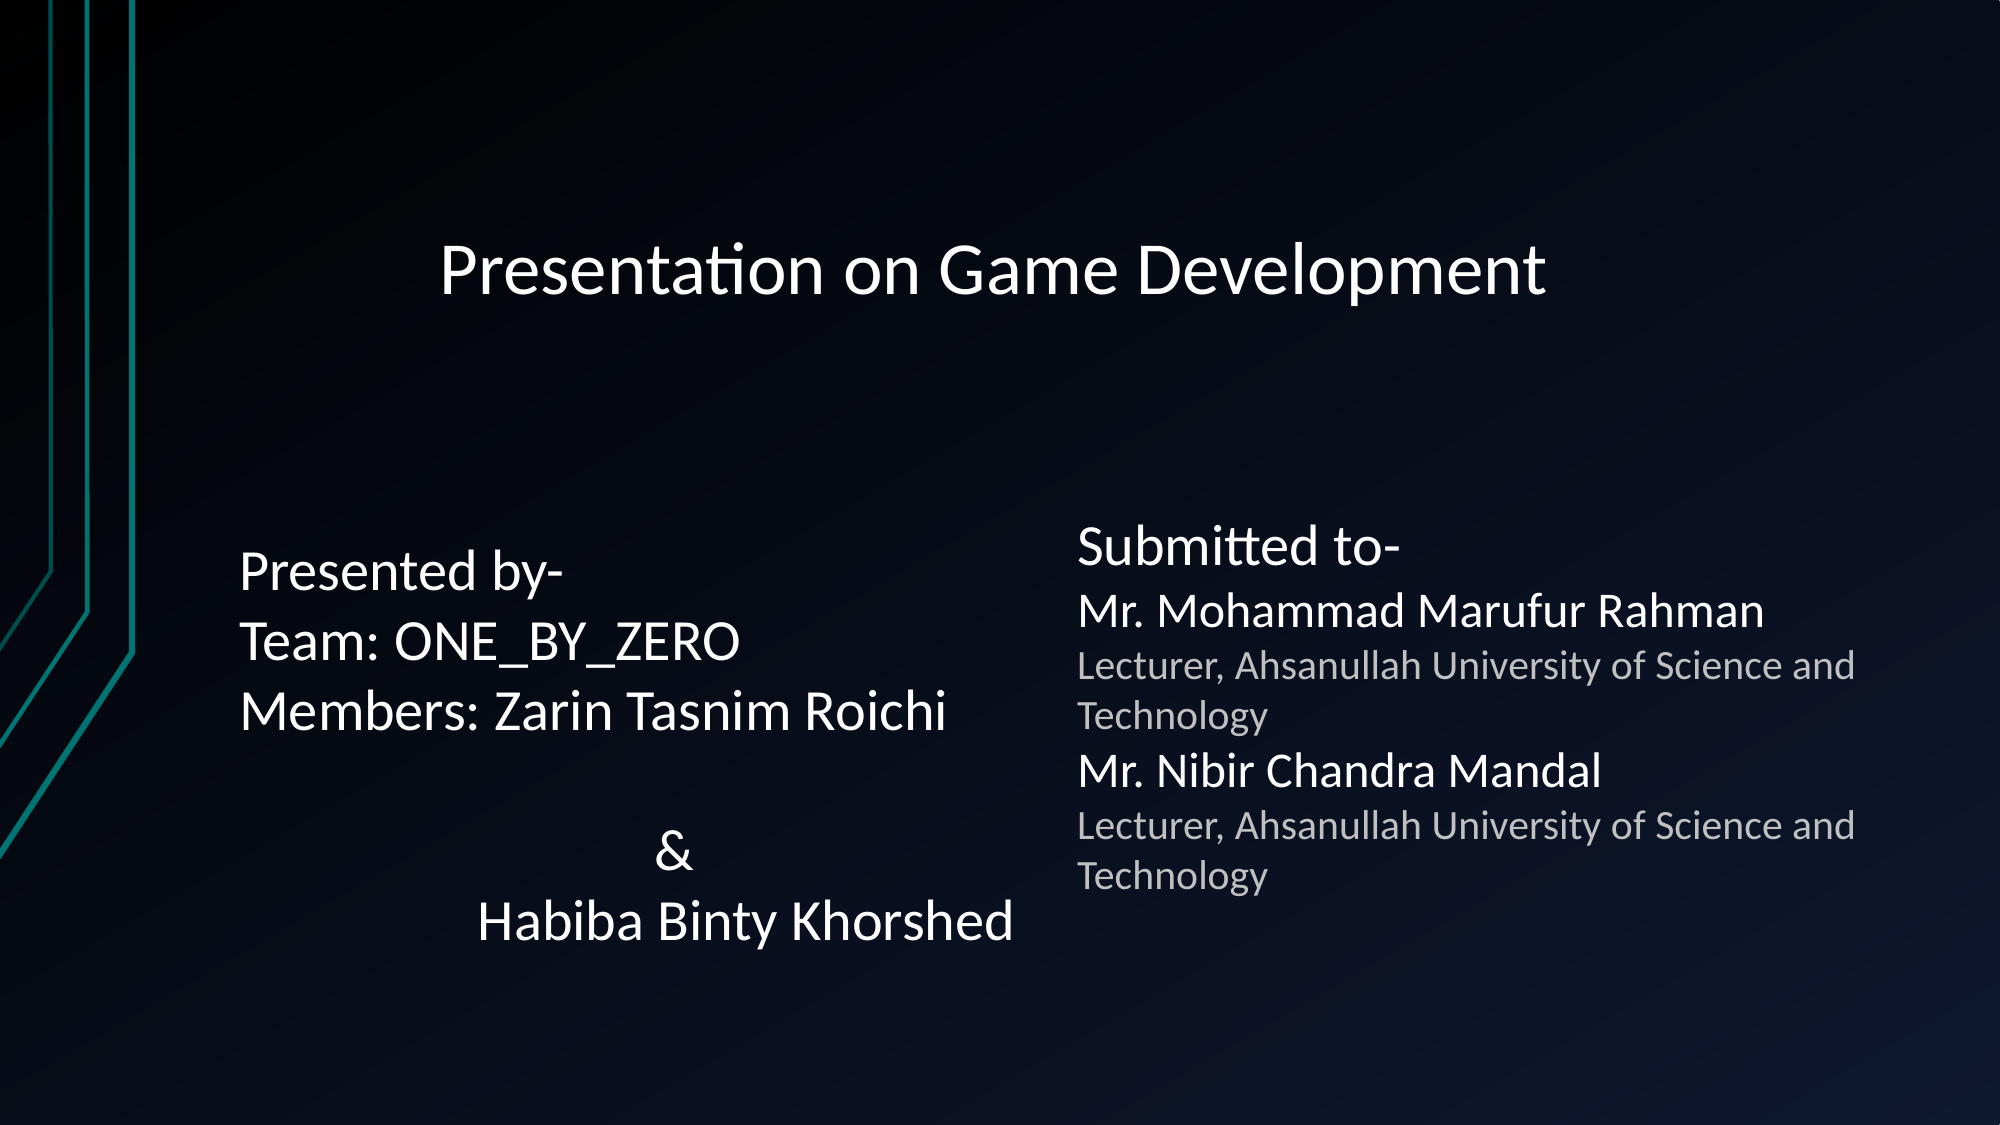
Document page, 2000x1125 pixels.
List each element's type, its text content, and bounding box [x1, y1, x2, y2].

text_box Presentation on Game Development [424, 212, 1875, 318]
text_box Submitted to- Mr. Mohammad Marufur Rahman Lecturer, Ahsanullah University of Science and Technology Mr. Nibir Chandra Mandal Lecturer, Ahsanullah University of Science and Technology [1062, 500, 1913, 965]
text_box Presented by- Team: ONE_BY_ZERO Members: Zarin Tasnim Roichi & Habiba Binty Khorshed [224, 525, 1125, 1030]
